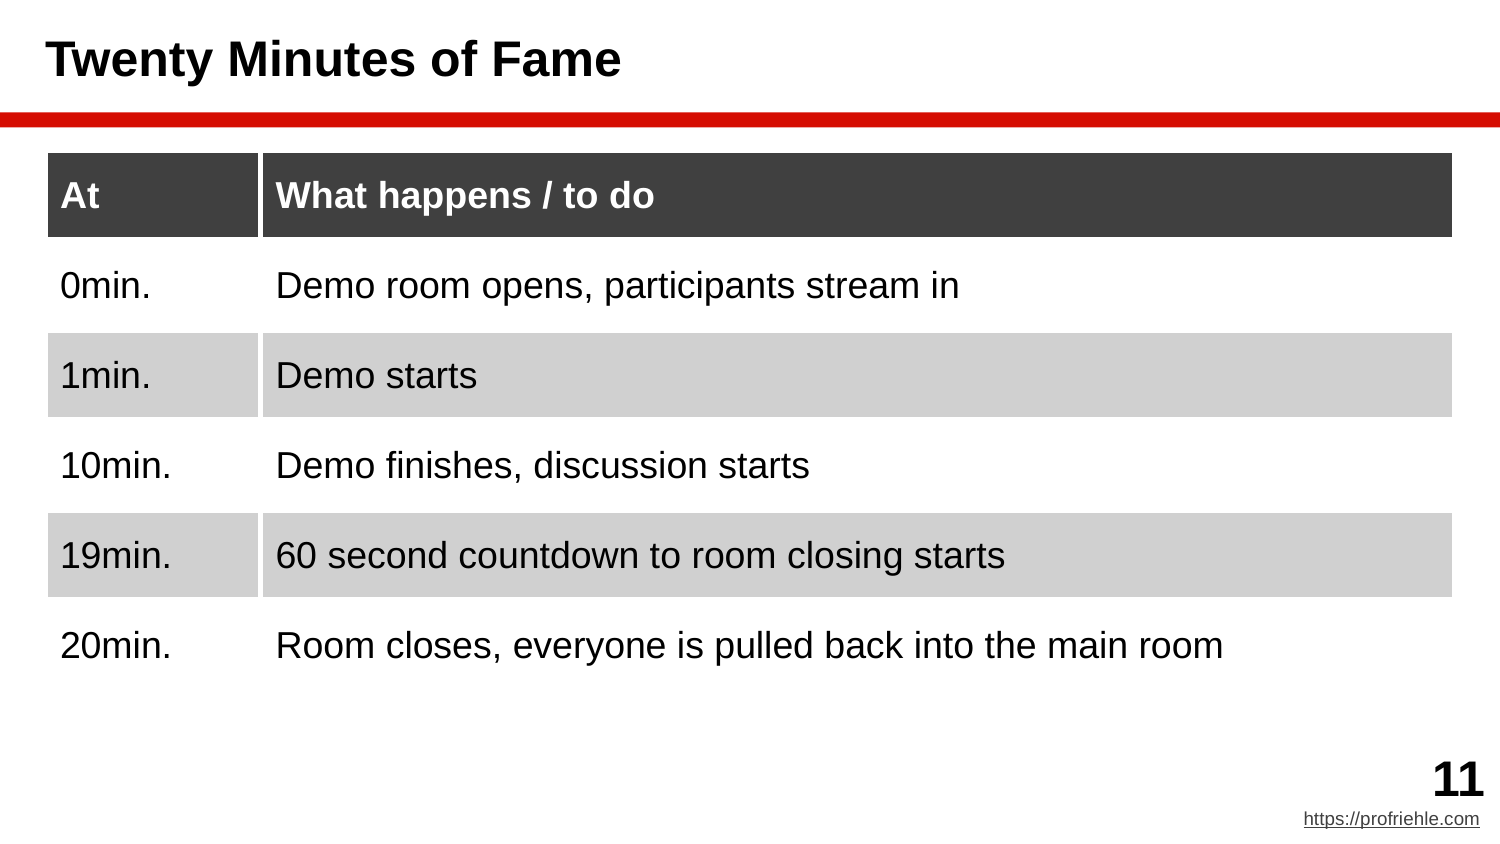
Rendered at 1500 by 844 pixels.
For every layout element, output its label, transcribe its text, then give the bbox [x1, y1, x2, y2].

title Twenty Minutes of Fame [0, 0, 1500, 113]
table_cell 1min. [48, 333, 258, 417]
table_cell 0min. [48, 243, 258, 327]
table_cell 10min. [48, 423, 258, 507]
table_cell Demo room opens, participants stream in [263, 243, 1452, 327]
table_cell 19min. [48, 513, 258, 597]
table_header What happens / to do [263, 153, 1452, 237]
table_header At [48, 153, 258, 237]
table_cell Demo finishes, discussion starts [263, 423, 1452, 507]
table_cell Room closes, everyone is pulled back into the main room [263, 603, 1452, 687]
table_cell Demo starts [263, 333, 1452, 417]
table_cell 60 second countdown to room closing starts [263, 513, 1452, 597]
table_cell 20min. [48, 603, 258, 687]
slide_number ‹#› https://profriehle.com [1200, 724, 1500, 844]
